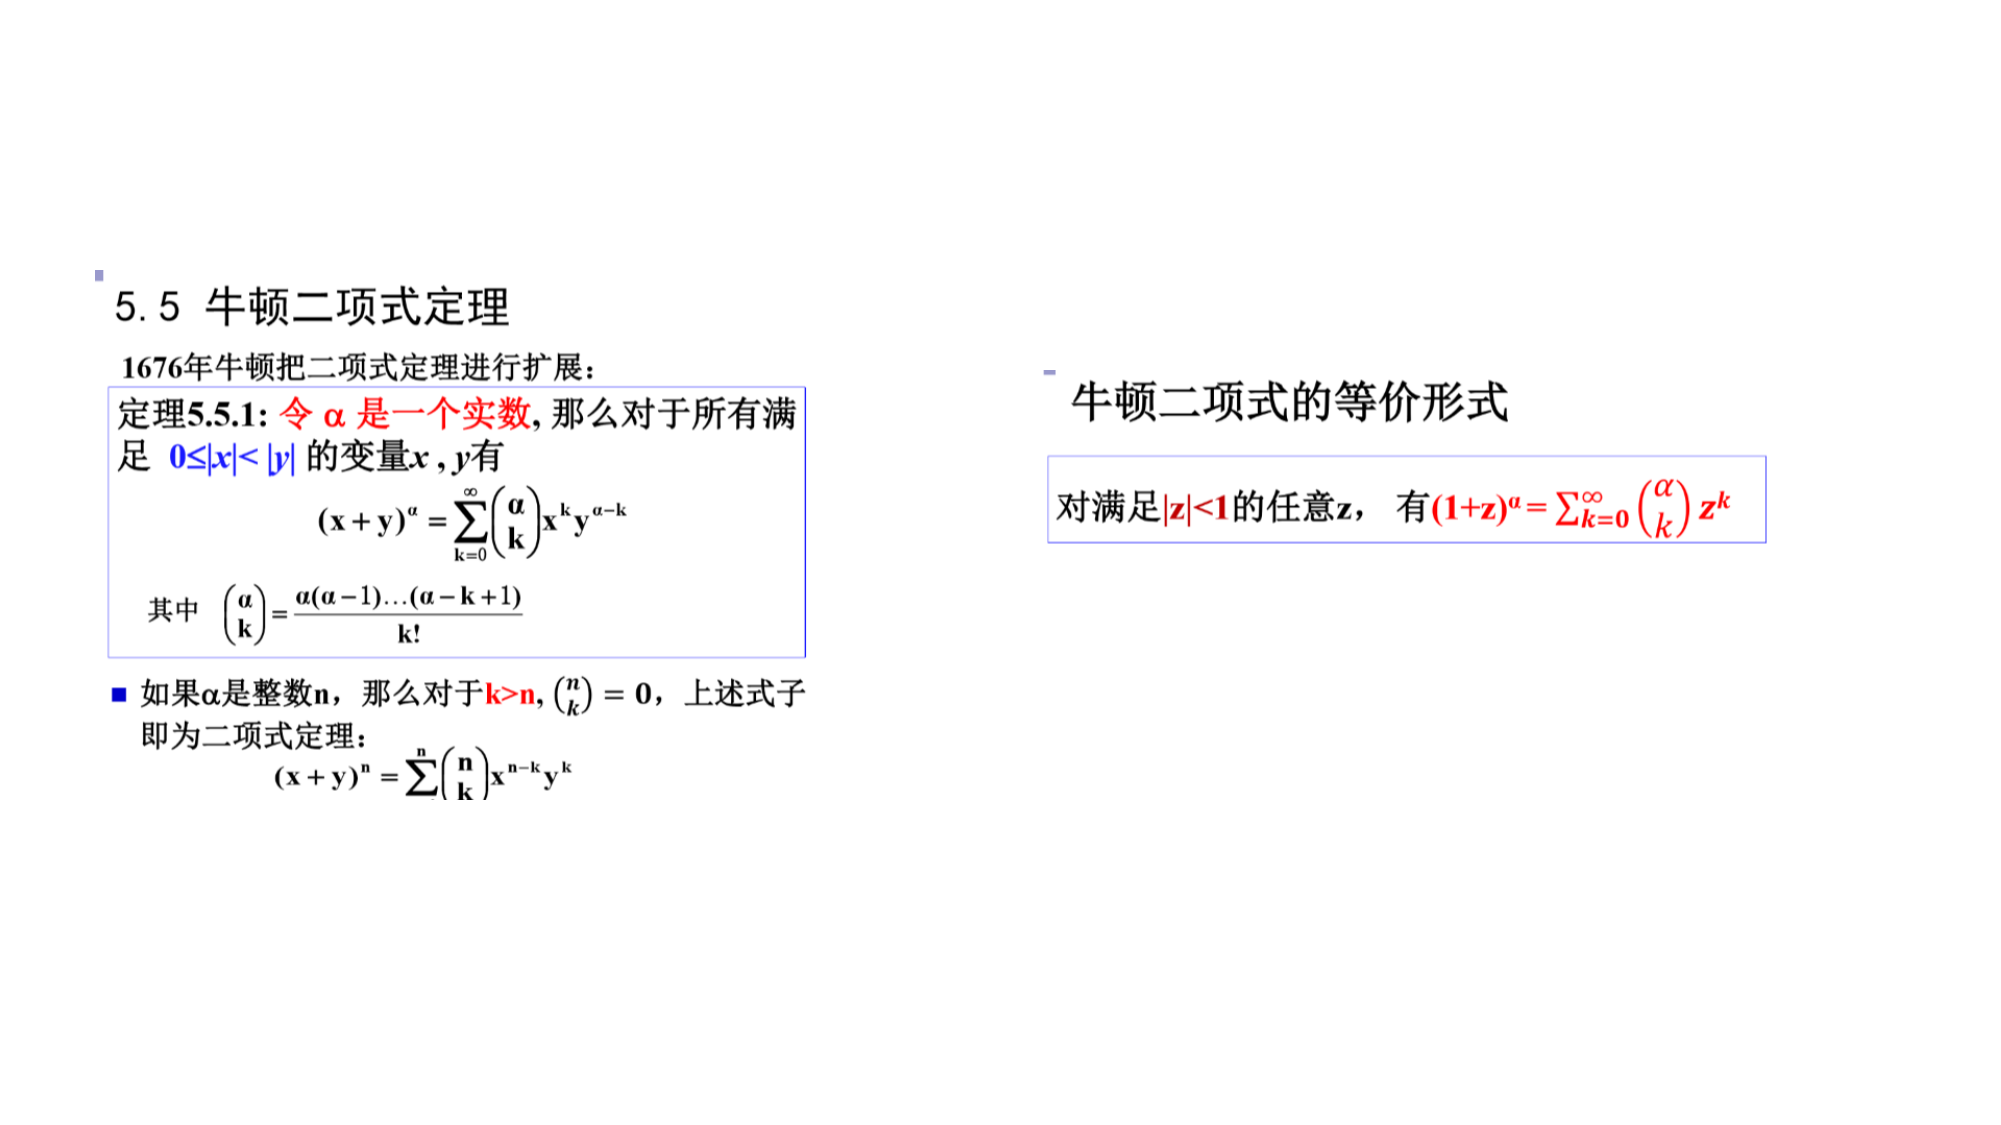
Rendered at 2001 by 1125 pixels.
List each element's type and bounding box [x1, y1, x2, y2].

picture [1042, 370, 1778, 551]
picture [95, 270, 853, 800]
